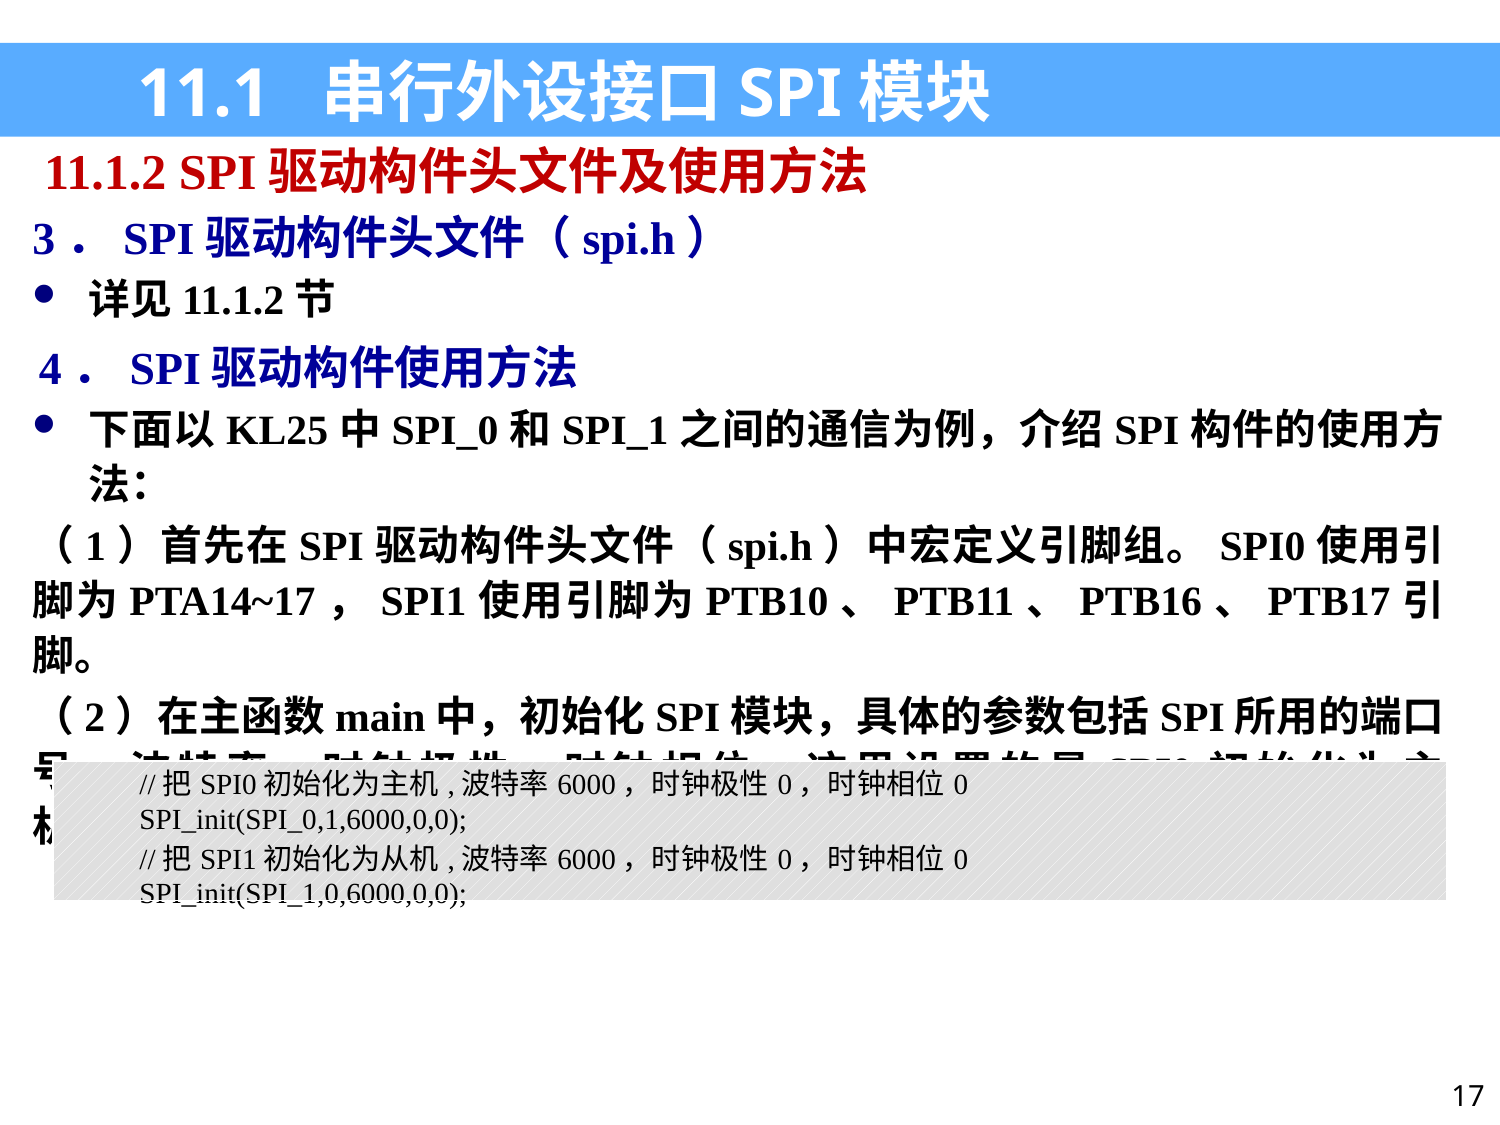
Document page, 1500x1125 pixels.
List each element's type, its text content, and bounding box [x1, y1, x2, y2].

text_box 11.1.2 SPI驱动构件头文件及使用方法 [29, 132, 884, 208]
text_box 详见11.1.2节 [17, 260, 1459, 330]
slide_number 17 [1149, 1049, 1500, 1125]
text_box 下面以KL25中SPI_0和SPI_1之间的通信为例，介绍SPI构件的使用方法： （1）首先在SPI驱动构件头文件（spi.h）中宏定义引脚组。SPI0使用引脚为PTA14~17，SPI1使用引脚为PTB10、PTB11、PTB16、PTB17引脚。 （2）在主函数main中，初始化SPI模块，具体的参数包括SPI所用的端口号，波特率，时钟极性，时钟相位。这里设置的是SPI0初始化为主机，SPI1初始化为从机。 [17, 390, 1459, 858]
table_header //把SPI0初始化为主机,波特率6000，时钟极性0，时钟相位0 SPI_init(SPI_0,1,6000,0,0); //把SPI1初始化为从机,波特率6000，时钟极性0，时钟相位0 SPI_init(SPI_1,0,6000,0,0); [54, 762, 1446, 900]
text_box 11.1 串行外设接口SPI模块 [122, 42, 1008, 138]
text_box 3．SPI驱动构件头文件（spi.h） [17, 196, 1459, 260]
text_box 4．SPI驱动构件使用方法 [24, 326, 1466, 402]
